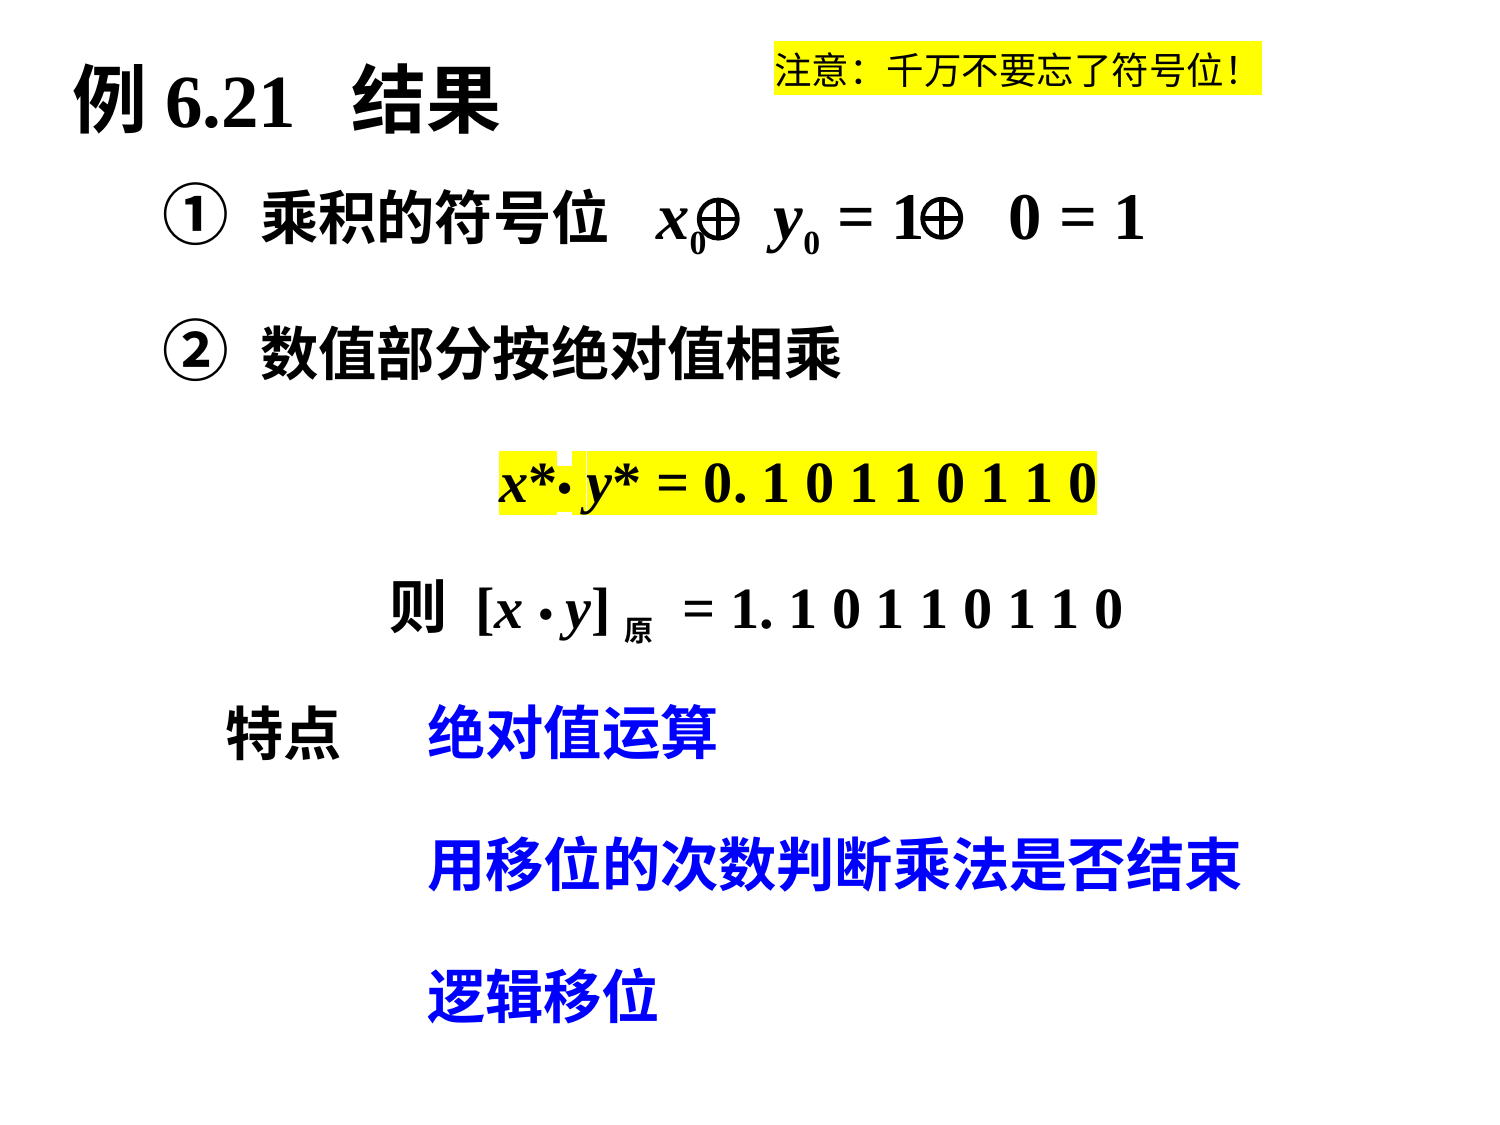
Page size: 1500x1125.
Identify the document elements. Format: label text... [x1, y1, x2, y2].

text_box 特点 [210, 689, 357, 775]
text_box 则 [x • y]原 = 1. 1 0 1 1 0 1 1 0 [374, 563, 1213, 655]
text_box ② 数值部分按绝对值相乘 [147, 301, 1263, 396]
text_box 注意：千万不要忘了符号位！ [759, 39, 1401, 100]
text_box 绝对值运算 [412, 688, 1000, 774]
text_box 例6.21 结果 [57, 44, 517, 150]
text_box 逻辑移位 [412, 952, 813, 1038]
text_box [147, 165, 1500, 261]
text_box 用移位的次数判断乘法是否结束 [412, 820, 1388, 906]
text_box x*• y* = 0. 1 0 1 1 0 1 1 0 [484, 437, 1188, 522]
